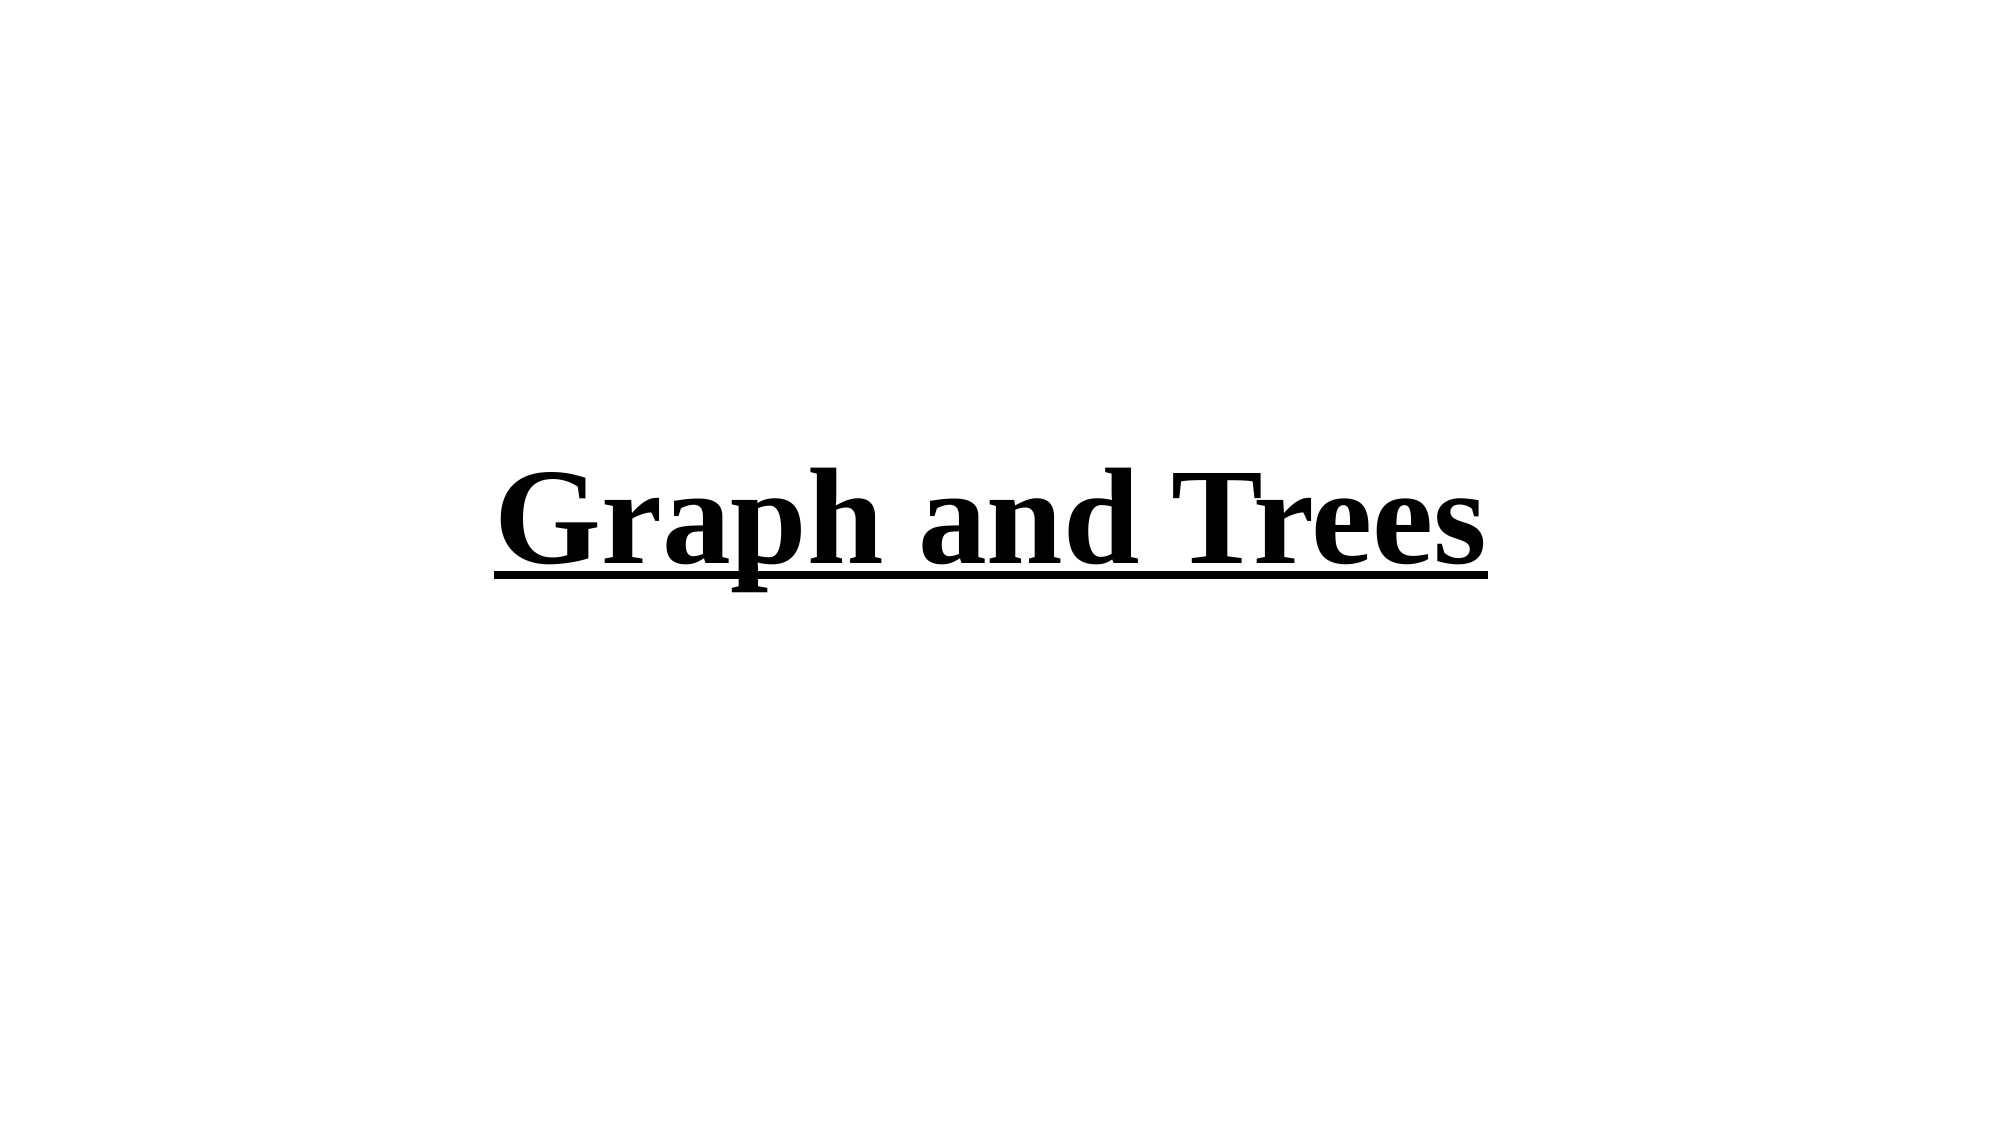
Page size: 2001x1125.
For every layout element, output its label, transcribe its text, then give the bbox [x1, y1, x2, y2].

title Graph and Trees [128, 410, 1854, 628]
